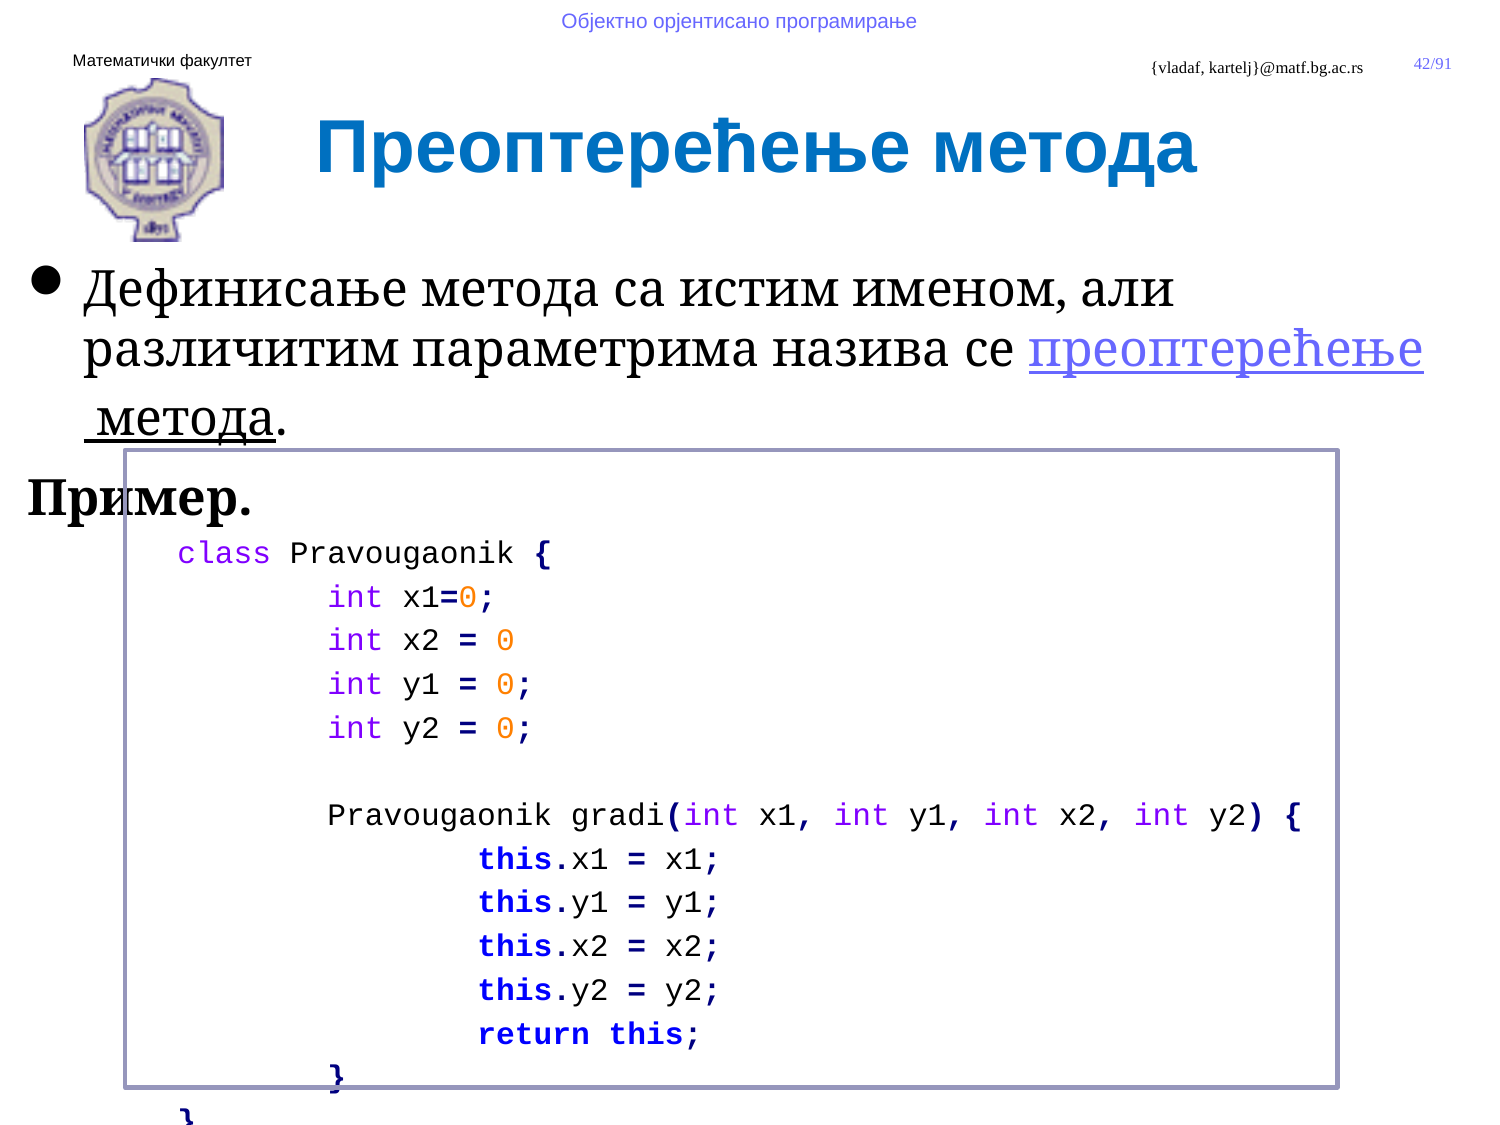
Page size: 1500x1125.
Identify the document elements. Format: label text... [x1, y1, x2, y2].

text_box [123, 448, 1340, 1090]
picture [84, 78, 224, 242]
text_box Дефинисање метода са истим именом, али различитим параметрима назива се преоптерећење метода. Пример. class Pravougaonik { int x1=0; int x2 = 0 int y1 = 0; int y2 = 0; Pravougaonik gradi(int x1, int y1, int x2, int y2) { this.x1 = x1; this.y1 = y1; this.x2 = x2; this.y2 = y2; return this; } } [12, 249, 1488, 1125]
text_box Преоптерећење метода [301, 90, 1425, 233]
